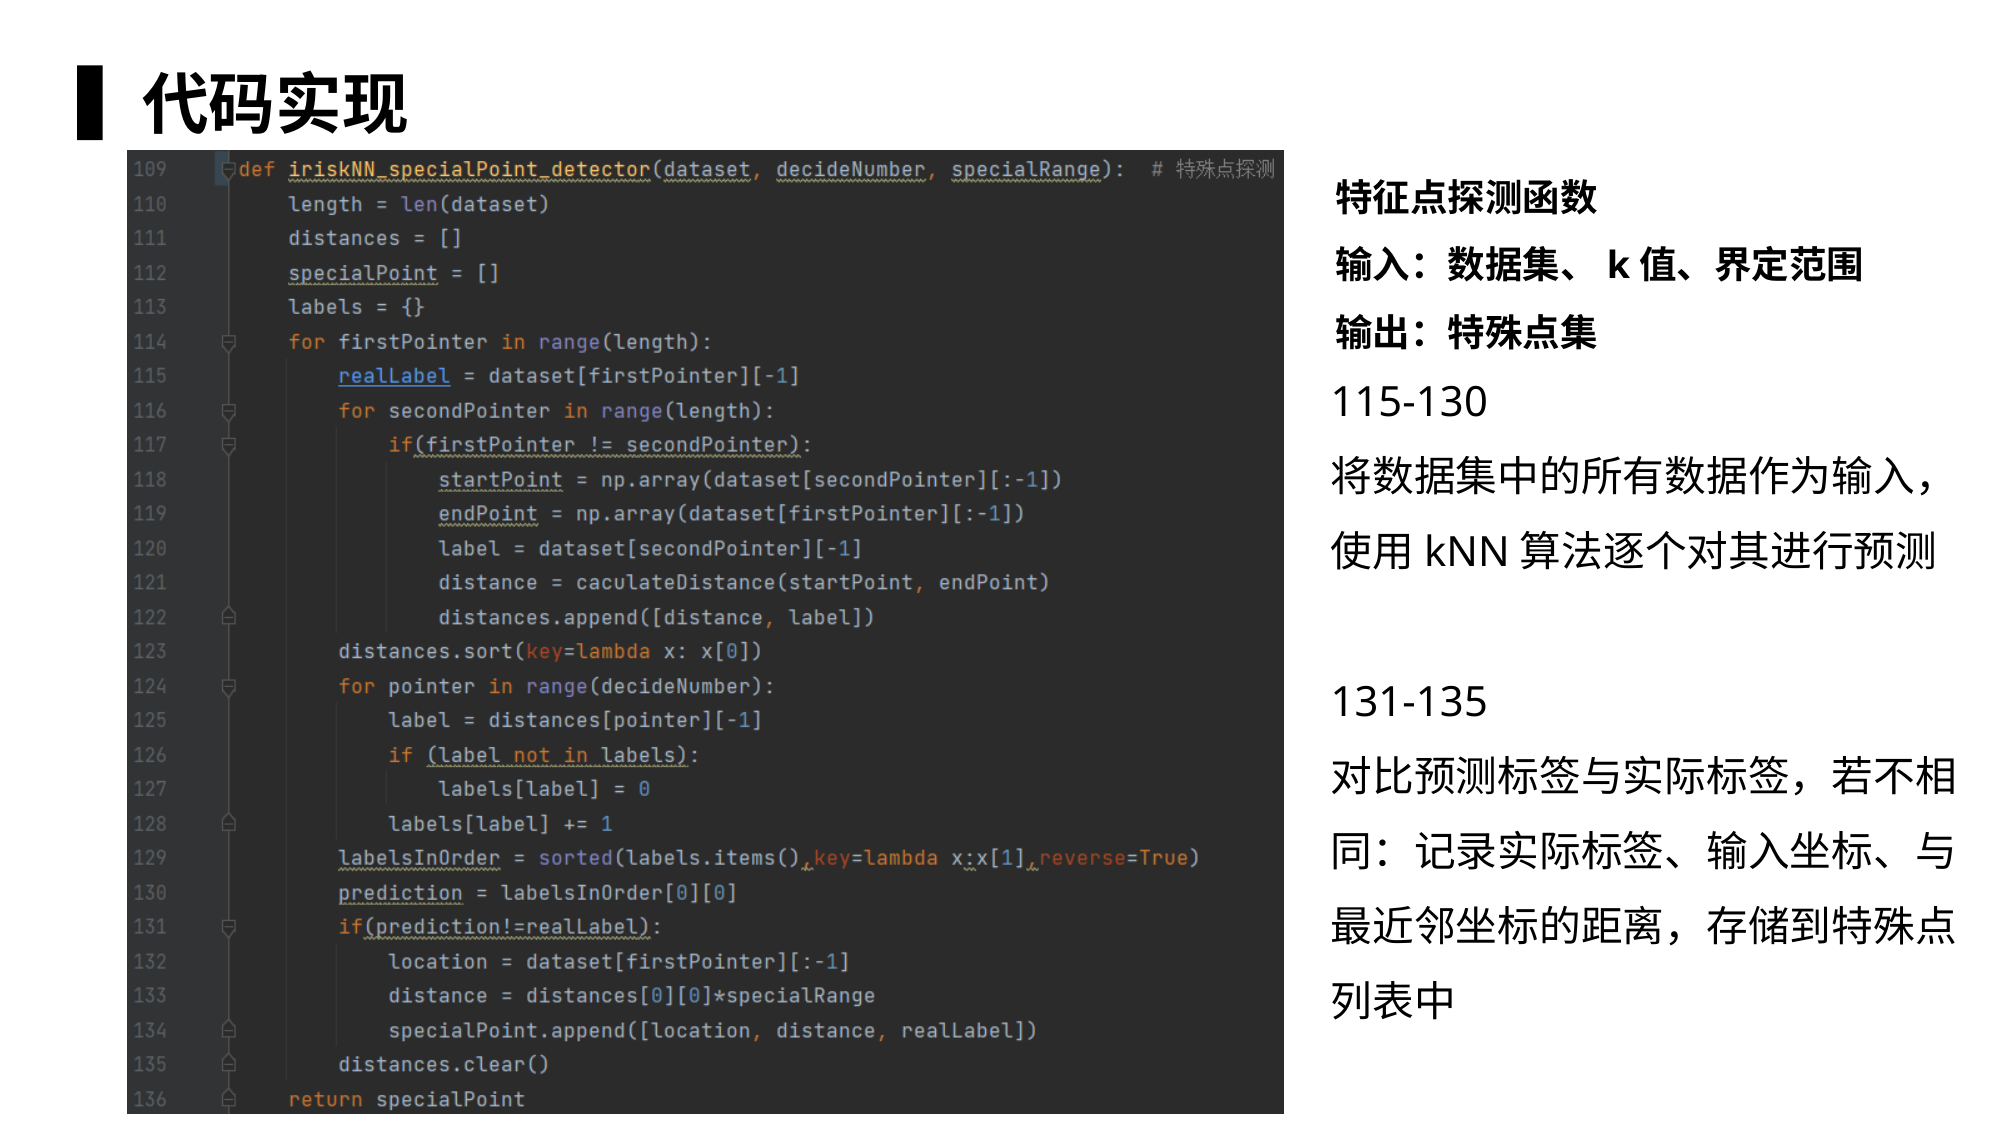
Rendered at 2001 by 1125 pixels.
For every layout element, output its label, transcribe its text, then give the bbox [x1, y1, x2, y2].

text_box 代码实现 [127, 54, 971, 150]
text_box 特征点探测函数 输入：数据集、k值、界定范围 输出：特殊点集 [1320, 143, 1889, 345]
picture [127, 150, 1284, 1114]
text_box 115-130 将数据集中的所有数据作为输入，使用kNN算法逐个对其进行预测 131-135 对比预测标签与实际标签，若不相同：记录实际标签、输入坐标、与最近邻坐标的距离，存储到特殊点列表中 [1320, 345, 1985, 1030]
text_box [76, 64, 104, 141]
